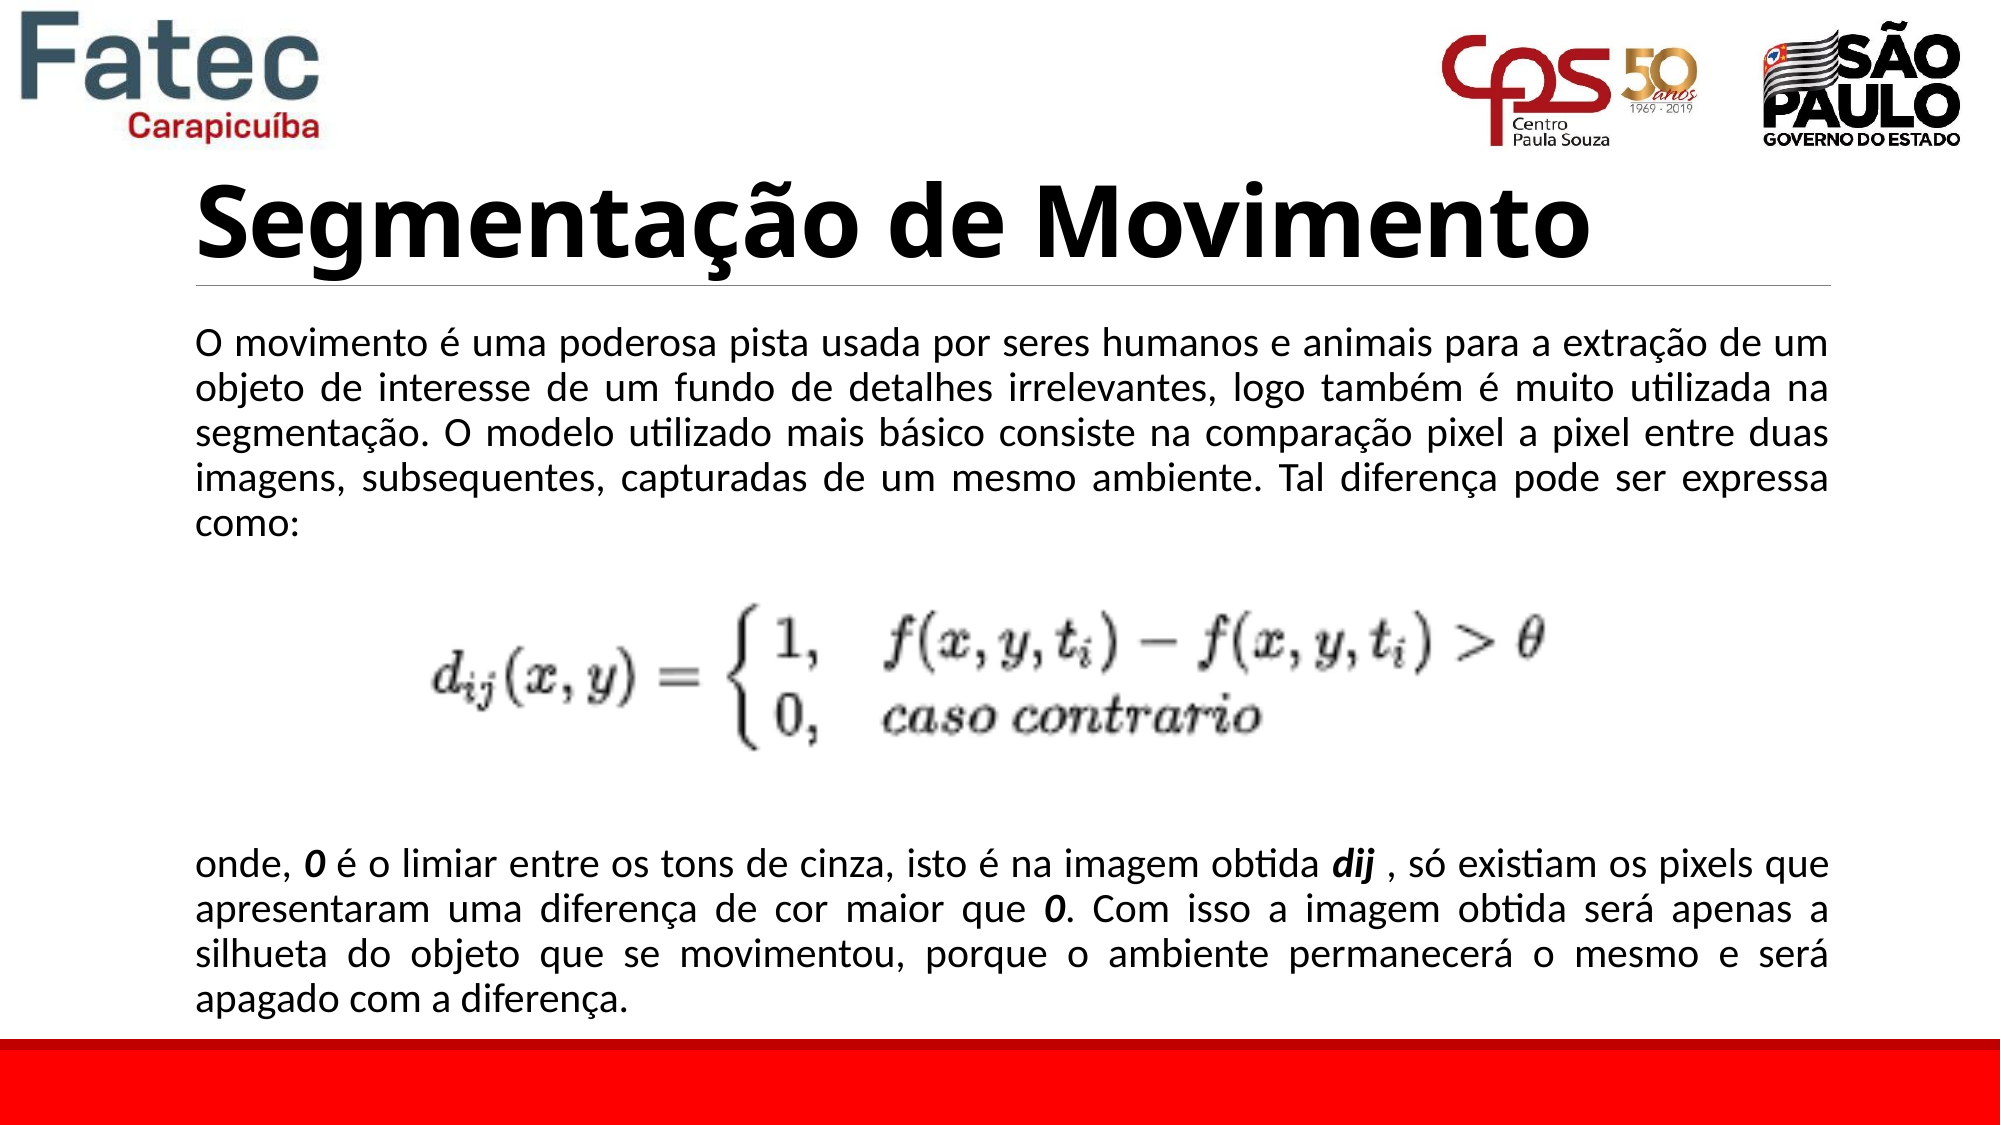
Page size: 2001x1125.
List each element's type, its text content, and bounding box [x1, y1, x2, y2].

list O movimento é uma poderosa pista usada por seres humanos e animais para a extração de um objeto de interesse de um fundo de detalhes irrelevantes, logo também é muito utilizada na segmentação. O modelo utilizado mais básico consiste na comparação pixel a pixel entre duas imagens, subsequentes, capturadas de um mesmo ambiente. Tal diferença pode ser expressa como: onde, 0 é o limiar entre os tons de cinza, isto é na imagem obtida dij , só existiam os pixels que apresentaram uma diferença de cor maior que 0. Com isso a imagem obtida será apenas a silhueta do objeto que se movimentou, porque o ambiente permanecerá o mesmo e será apagado com a diferença. [180, 312, 1830, 1125]
picture [1409, 0, 2000, 166]
picture [0, 0, 341, 166]
picture [429, 561, 1581, 774]
title Segmentação de Movimento [180, 165, 1830, 285]
